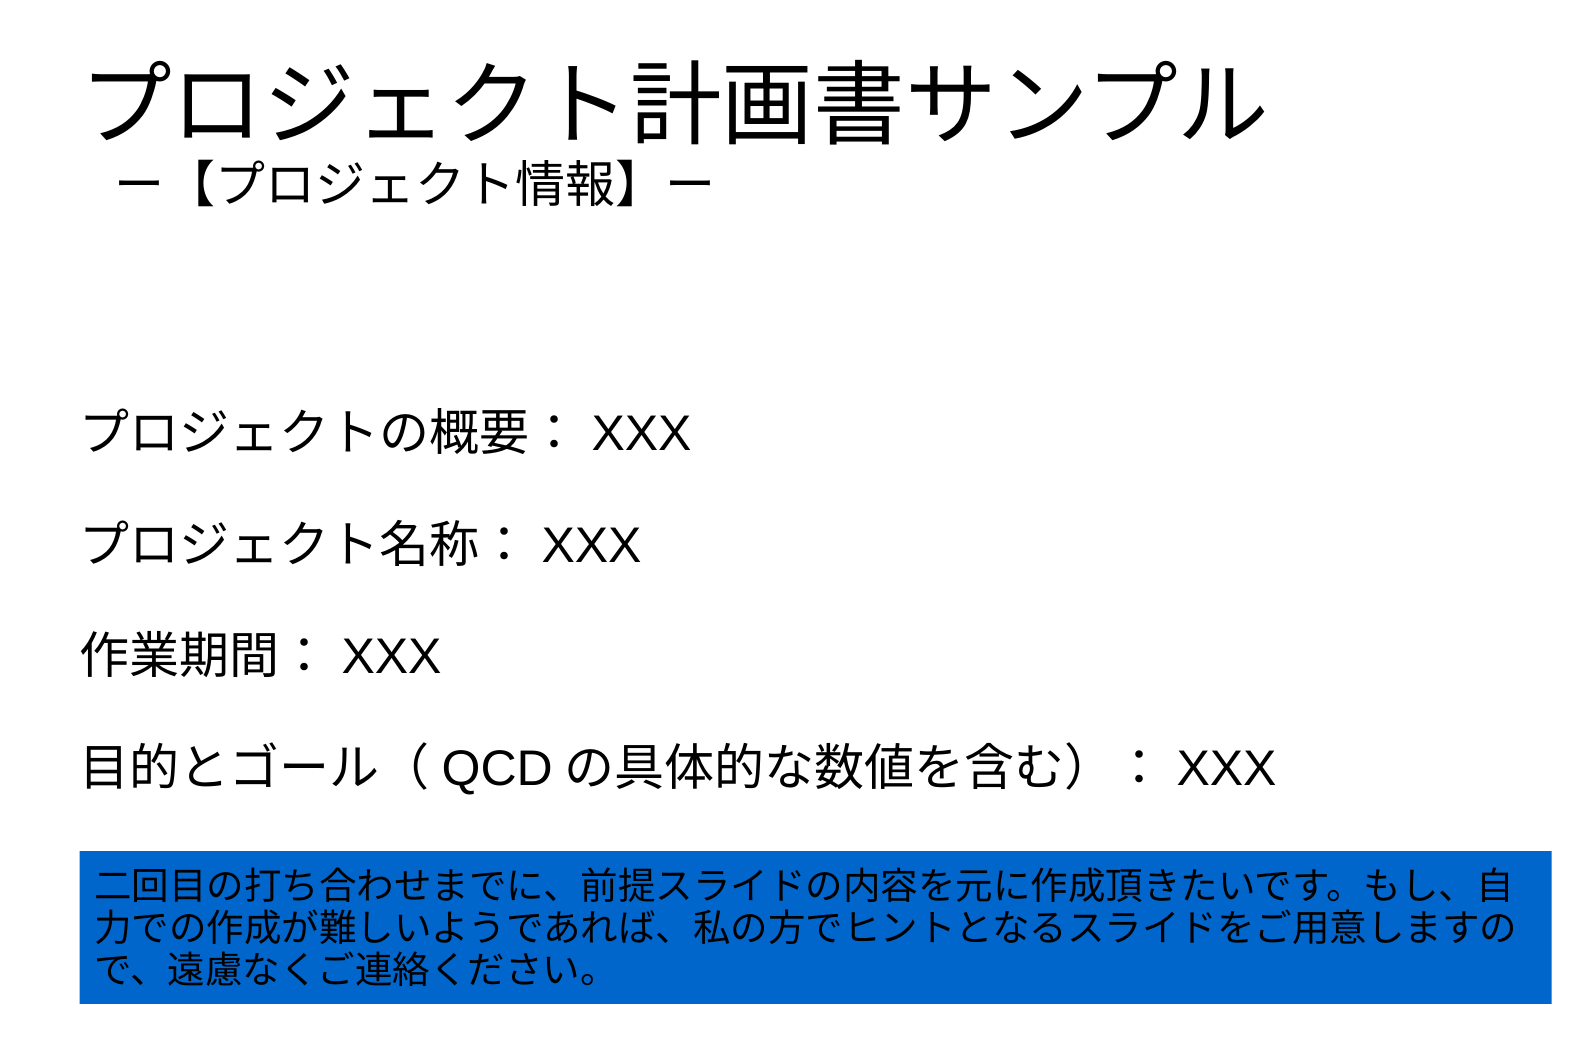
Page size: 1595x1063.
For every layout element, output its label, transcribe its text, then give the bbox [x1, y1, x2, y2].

text_box 二回目の打ち合わせまでに、前提スライドの内容を元に作成頂きたいです。もし、自力での作成が難しいようであれば、私の方でヒントとなるスライドをご用意しますので、遠慮なくご連絡ください。 [79, 851, 1552, 1004]
title プロジェクト計画書サンプル ー【プロジェクト情報】ー [79, 42, 1515, 220]
subtitle プロジェクトの概要：XXX プロジェクト名称：XXX 作業期間：XXX 目的とゴール（QCDの具体的な数値を含む）：XXX [79, 248, 1515, 851]
